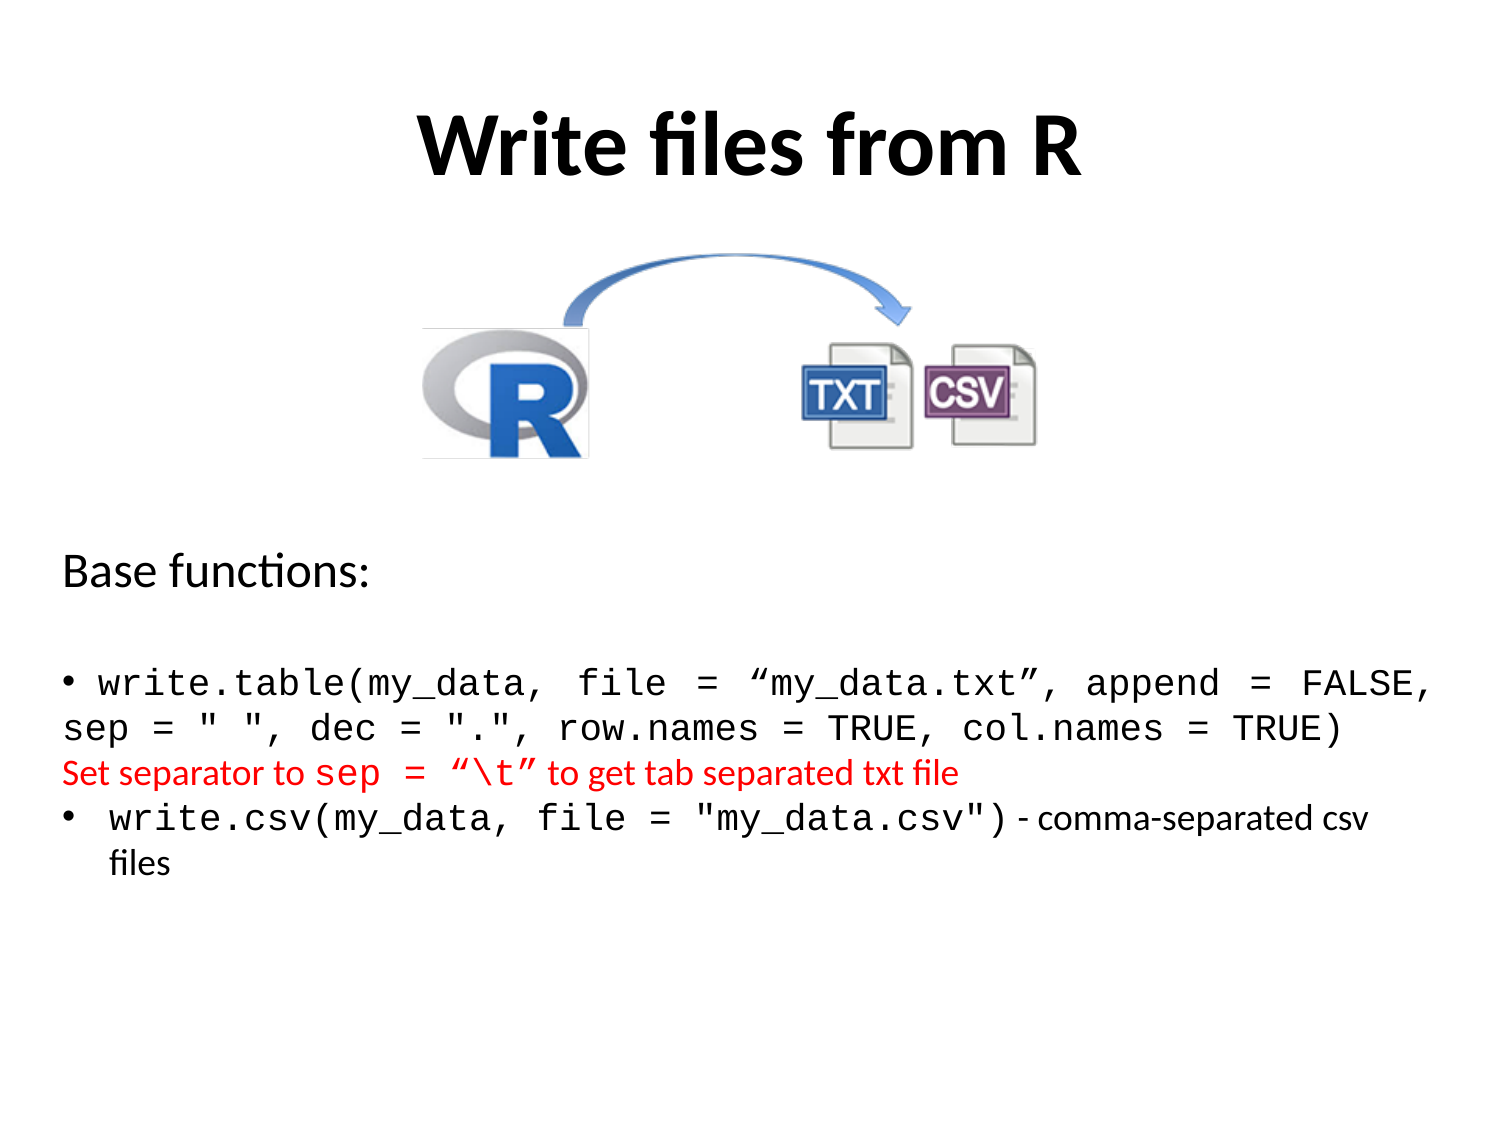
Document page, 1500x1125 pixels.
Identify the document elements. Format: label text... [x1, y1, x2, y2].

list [421, 191, 1048, 530]
text_box Base functions: write.table(my_data, file = “my_data.txt”, append = FALSE, sep = " ", dec = ".", row.names = TRUE, col.names = TRUE) Set separator to sep = “\t” to get tab separated txt file write.csv(my_data, file = "my_data.csv") - comma-separated csv files [47, 530, 1452, 936]
title Write files from R [75, 45, 1425, 233]
